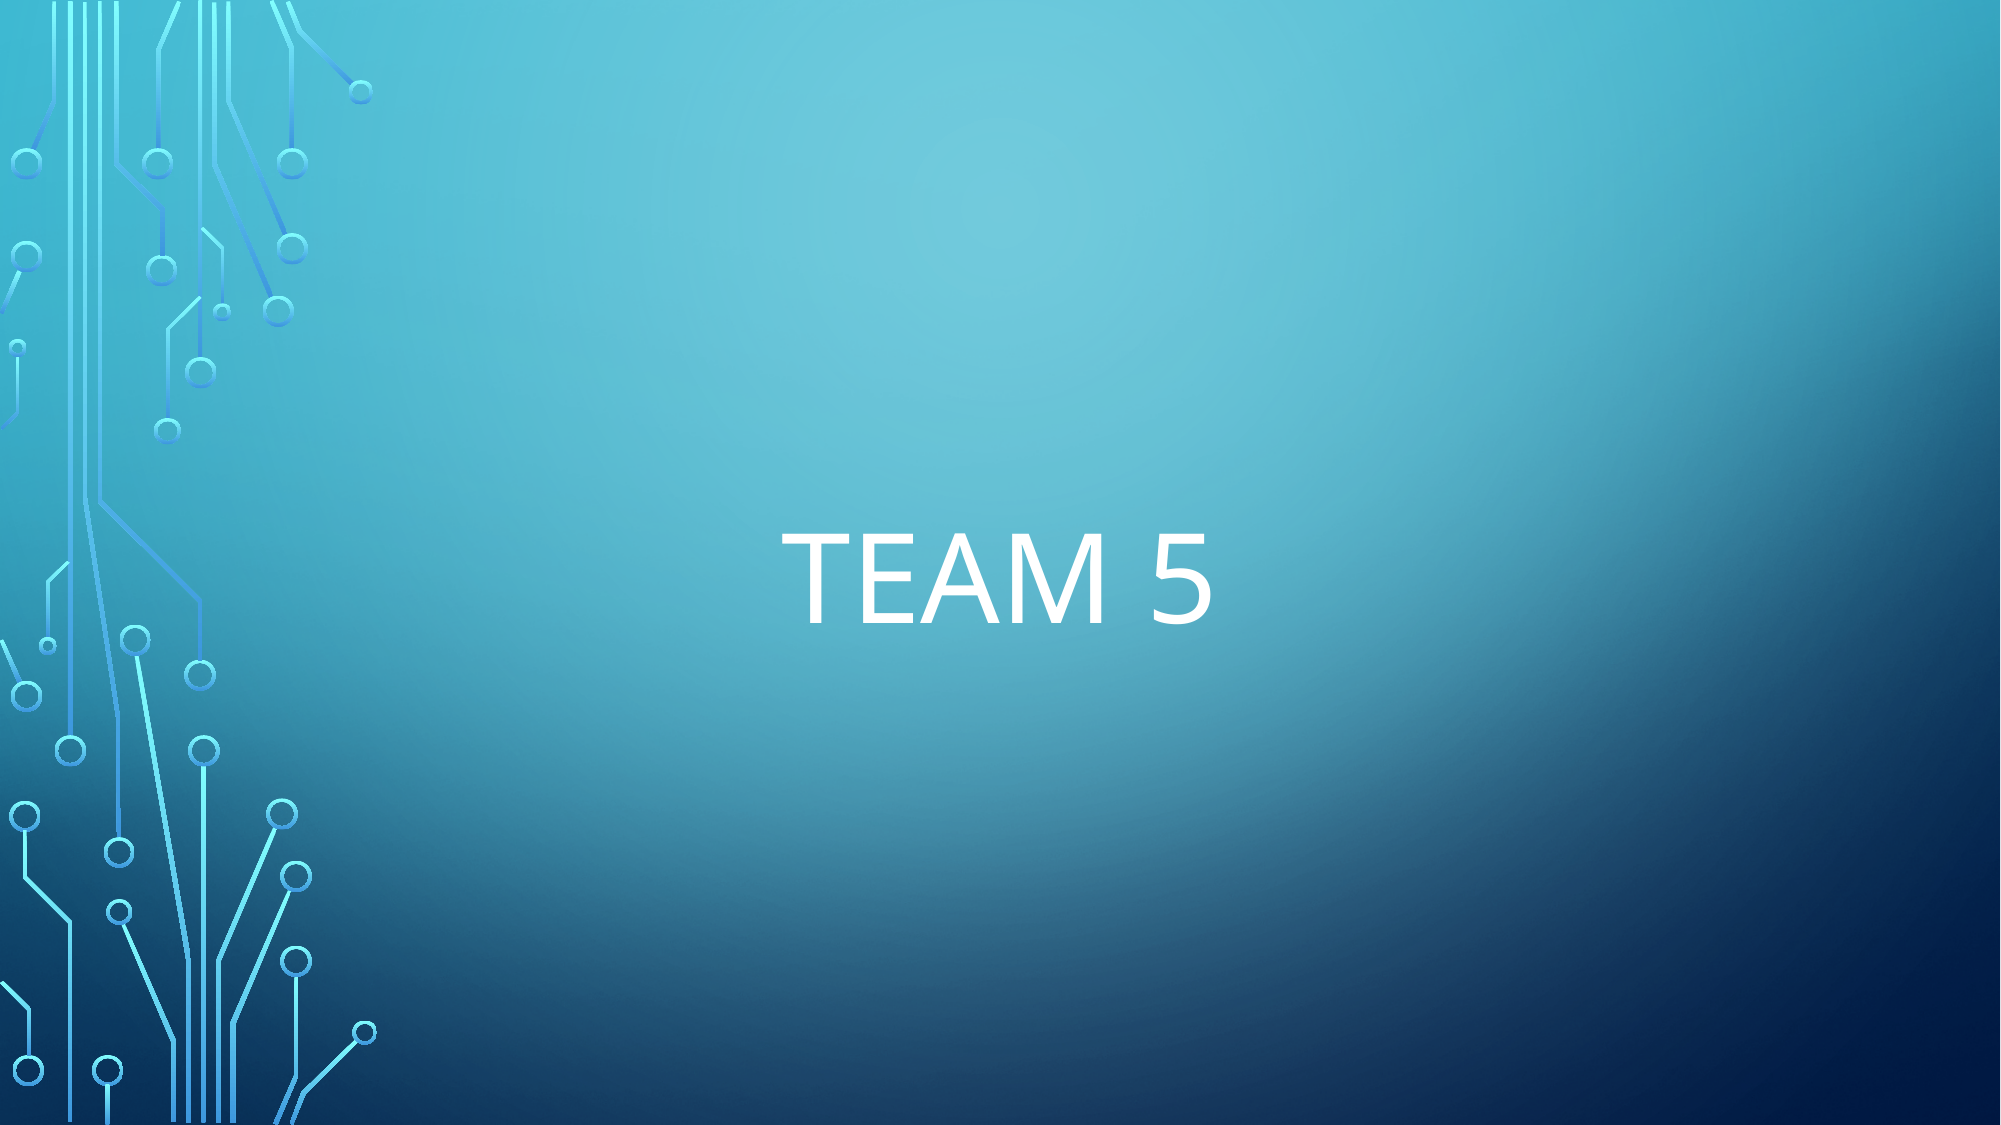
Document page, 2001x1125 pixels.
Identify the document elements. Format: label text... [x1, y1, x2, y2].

title TEAM 5 [0, 266, 2000, 658]
